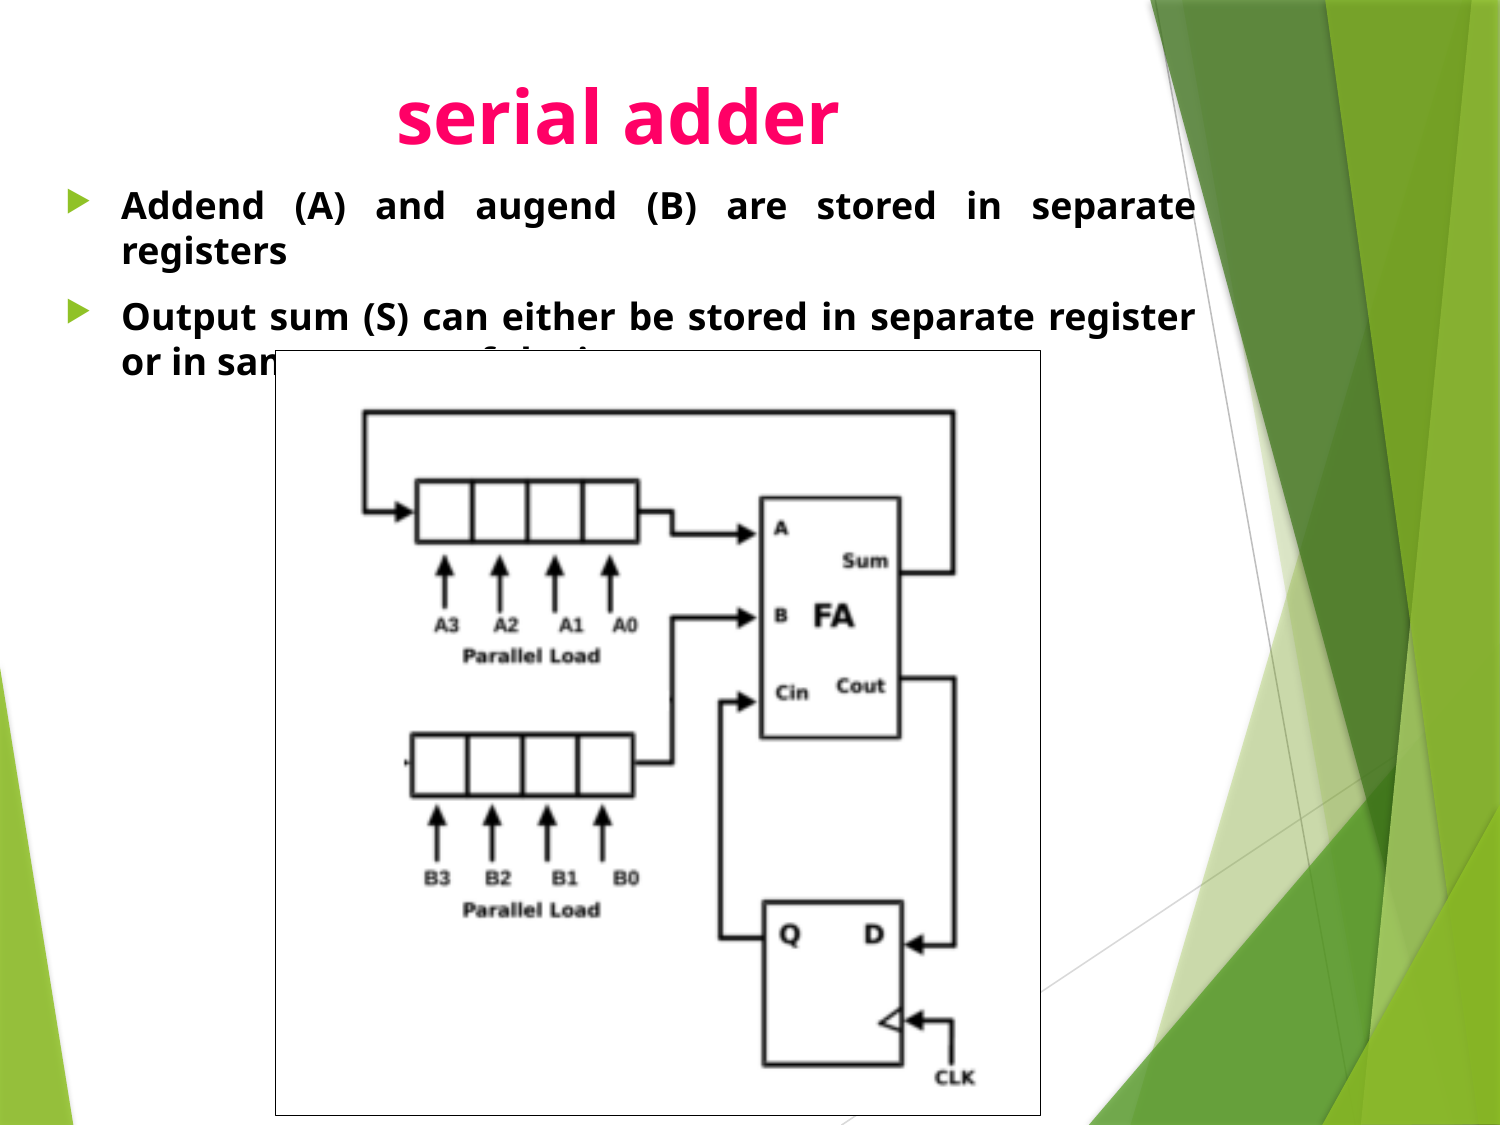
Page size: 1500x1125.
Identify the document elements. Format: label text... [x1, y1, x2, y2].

title serial adder [87, 62, 1150, 174]
list Addend (A) and augend (B) are stored in separate registers Output sum (S) can either be stored in separate register or in same as any of the input [50, 174, 1213, 1075]
picture [274, 349, 1041, 1116]
